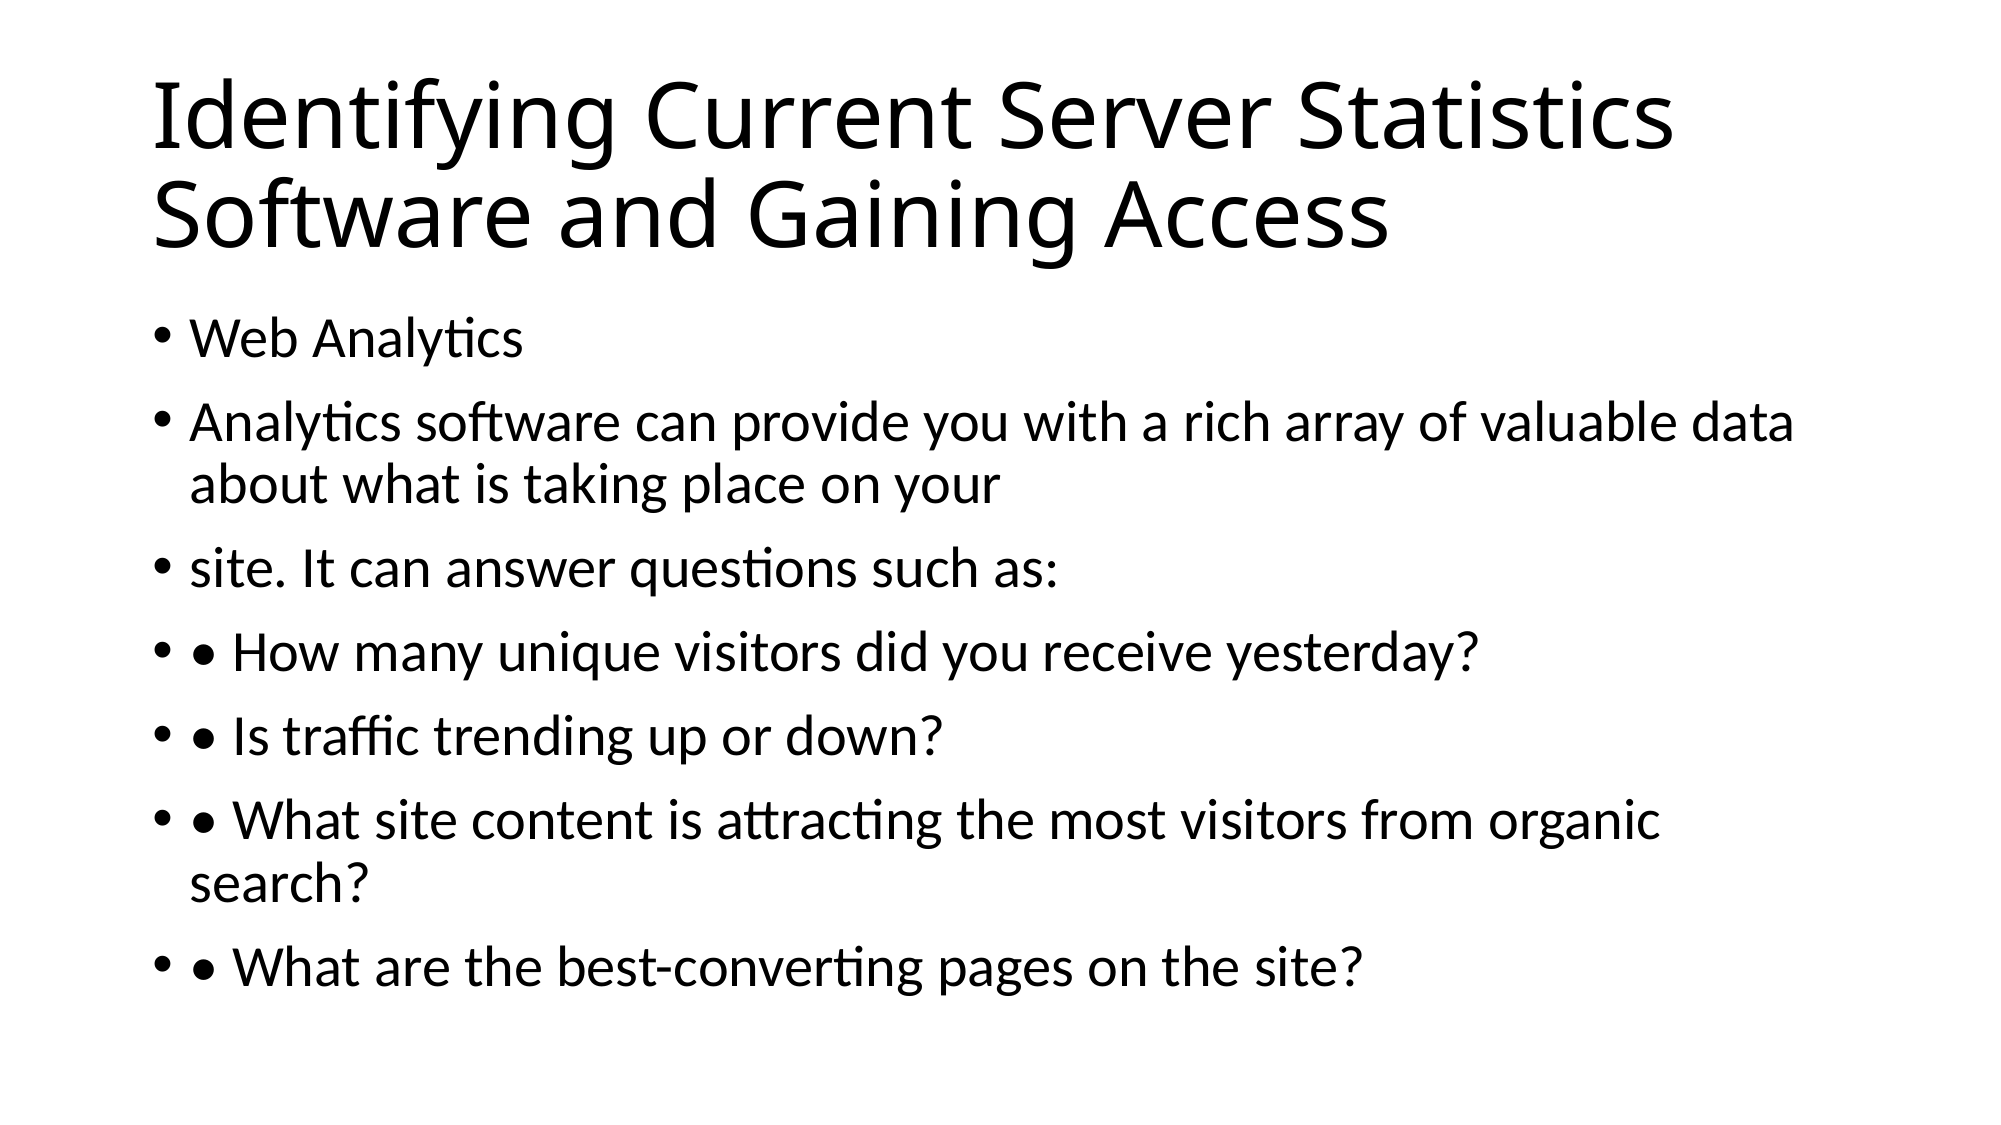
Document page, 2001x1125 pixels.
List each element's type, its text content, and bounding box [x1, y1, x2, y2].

list Web Analytics Analytics software can provide you with a rich array of valuable data about what is taking place on your site. It can answer questions such as: • How many unique visitors did you receive yesterday? • Is traffic trending up or down? • What site content is attracting the most visitors from organic search? • What are the best-converting pages on the site? [137, 299, 1863, 1014]
title Identifying Current Server Statistics Software and Gaining Access [137, 59, 1863, 278]
